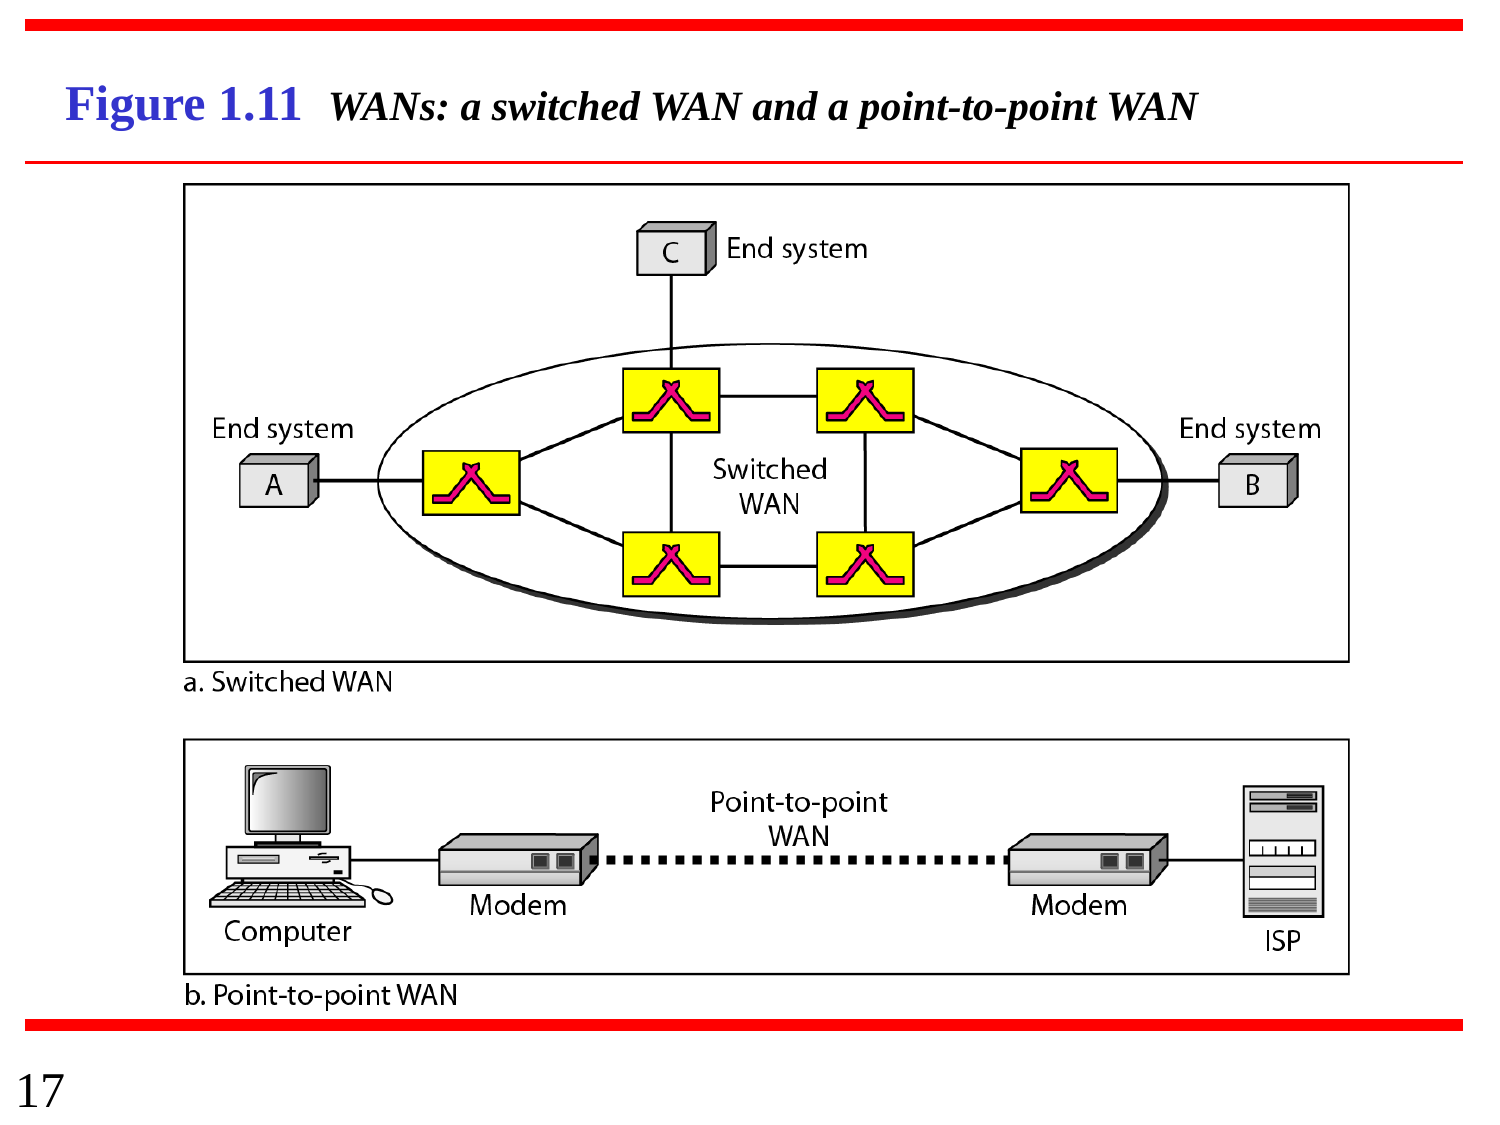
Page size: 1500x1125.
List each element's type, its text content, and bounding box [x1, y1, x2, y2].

text_box Figure 1.11 WANs: a switched WAN and a point-to-point WAN [50, 62, 1226, 138]
picture [182, 182, 1351, 1013]
slide_number 17 [0, 1050, 313, 1125]
